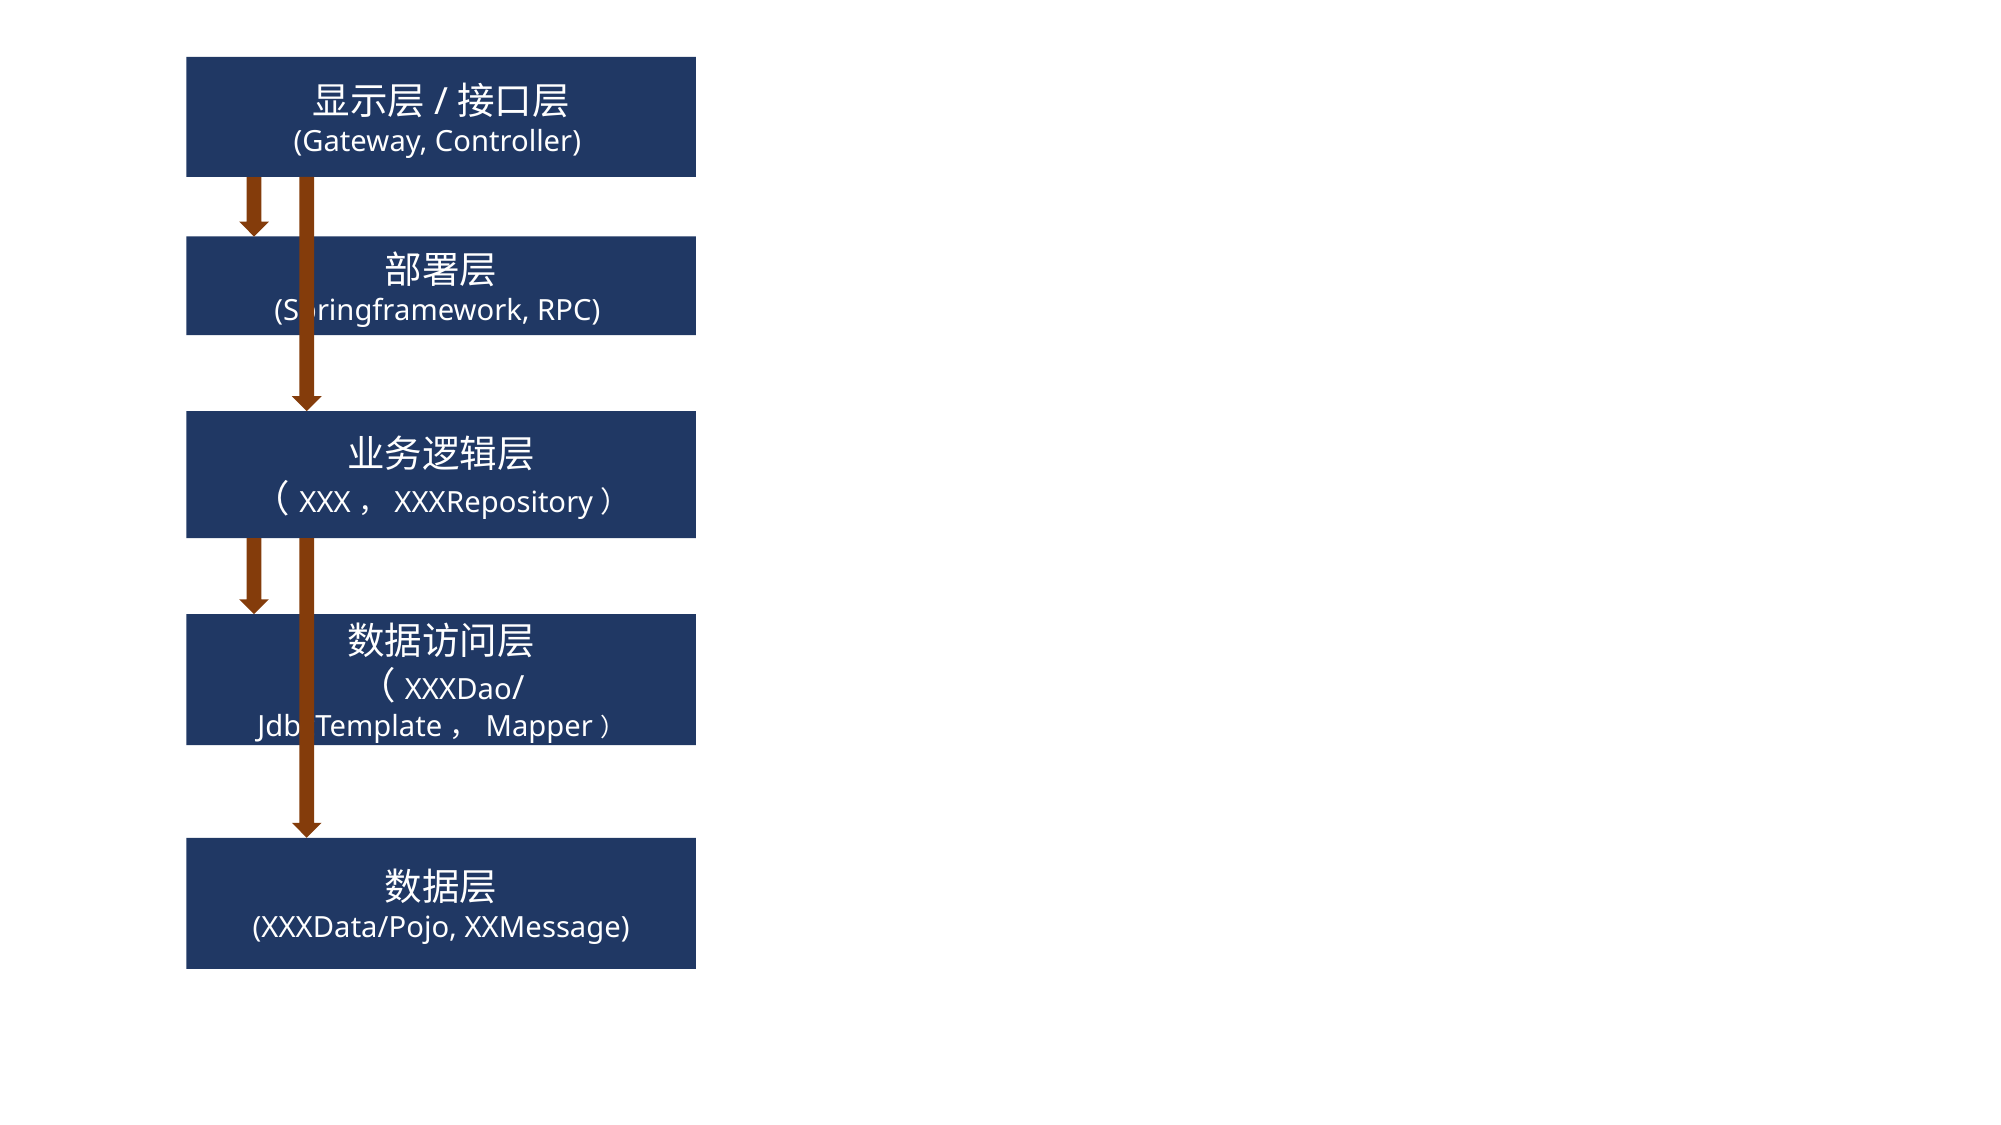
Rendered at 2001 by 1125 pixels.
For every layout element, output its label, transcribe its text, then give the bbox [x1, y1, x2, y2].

text_box 业务逻辑层 （XXX，XXXRepository） [185, 410, 697, 539]
text_box 部署层 (Springframework, RPC) [185, 235, 298, 336]
text_box [289, 175, 325, 413]
text_box 数据访问层 （XXXDao/JdbcTemplate，Mapper） [185, 613, 298, 746]
text_box [236, 176, 272, 238]
text_box 数据层 (XXXData/Pojo, XXMessage) [185, 837, 697, 970]
text_box 部署层 (Springframework, RPC) [316, 235, 697, 336]
text_box 显示层/接口层 (Gateway, Controller) [185, 56, 697, 178]
text_box [289, 537, 325, 840]
text_box 数据访问层 （XXXDao/JdbcTemplate，Mapper） [316, 613, 697, 746]
text_box [236, 537, 272, 616]
